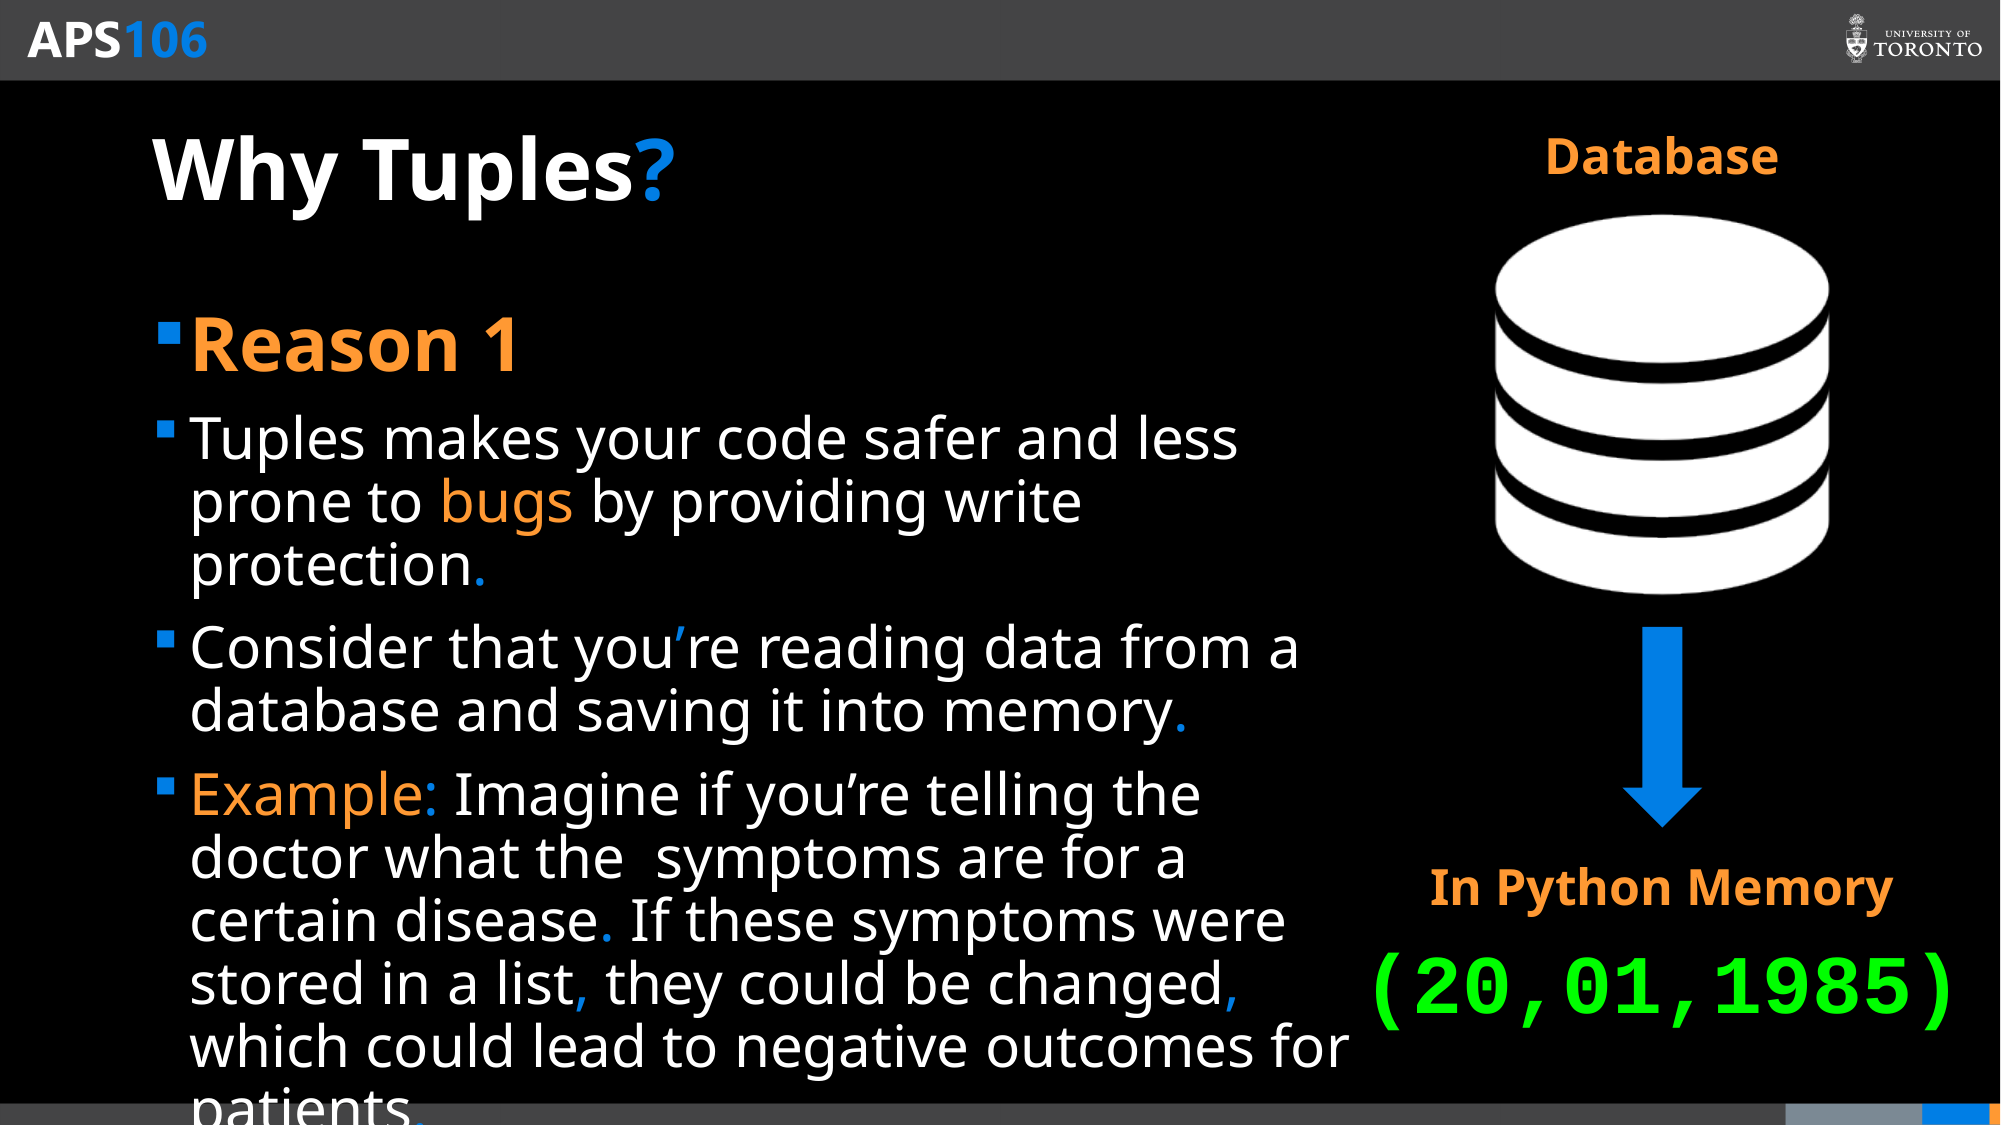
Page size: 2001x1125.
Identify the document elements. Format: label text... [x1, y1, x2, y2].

title Why Tuples? [137, 119, 1863, 227]
text_box (20,01,1985) [1347, 923, 1978, 1038]
text_box [1619, 625, 1705, 830]
text_box In Python Memory [1415, 847, 1910, 923]
list Reason 1 Tuples makes your code safer and less prone to bugs by providing write protection. Consider that you’re reading data from a database and saving it into memory. Example: Imagine if you’re telling the doctor what the symptoms are for a certain disease. If these symptoms were stored in a list, they could be changed, which could lead to negative outcomes for patients. [137, 299, 1382, 1093]
text_box Database [1529, 117, 1795, 193]
picture [0, 0, 2001, 1125]
